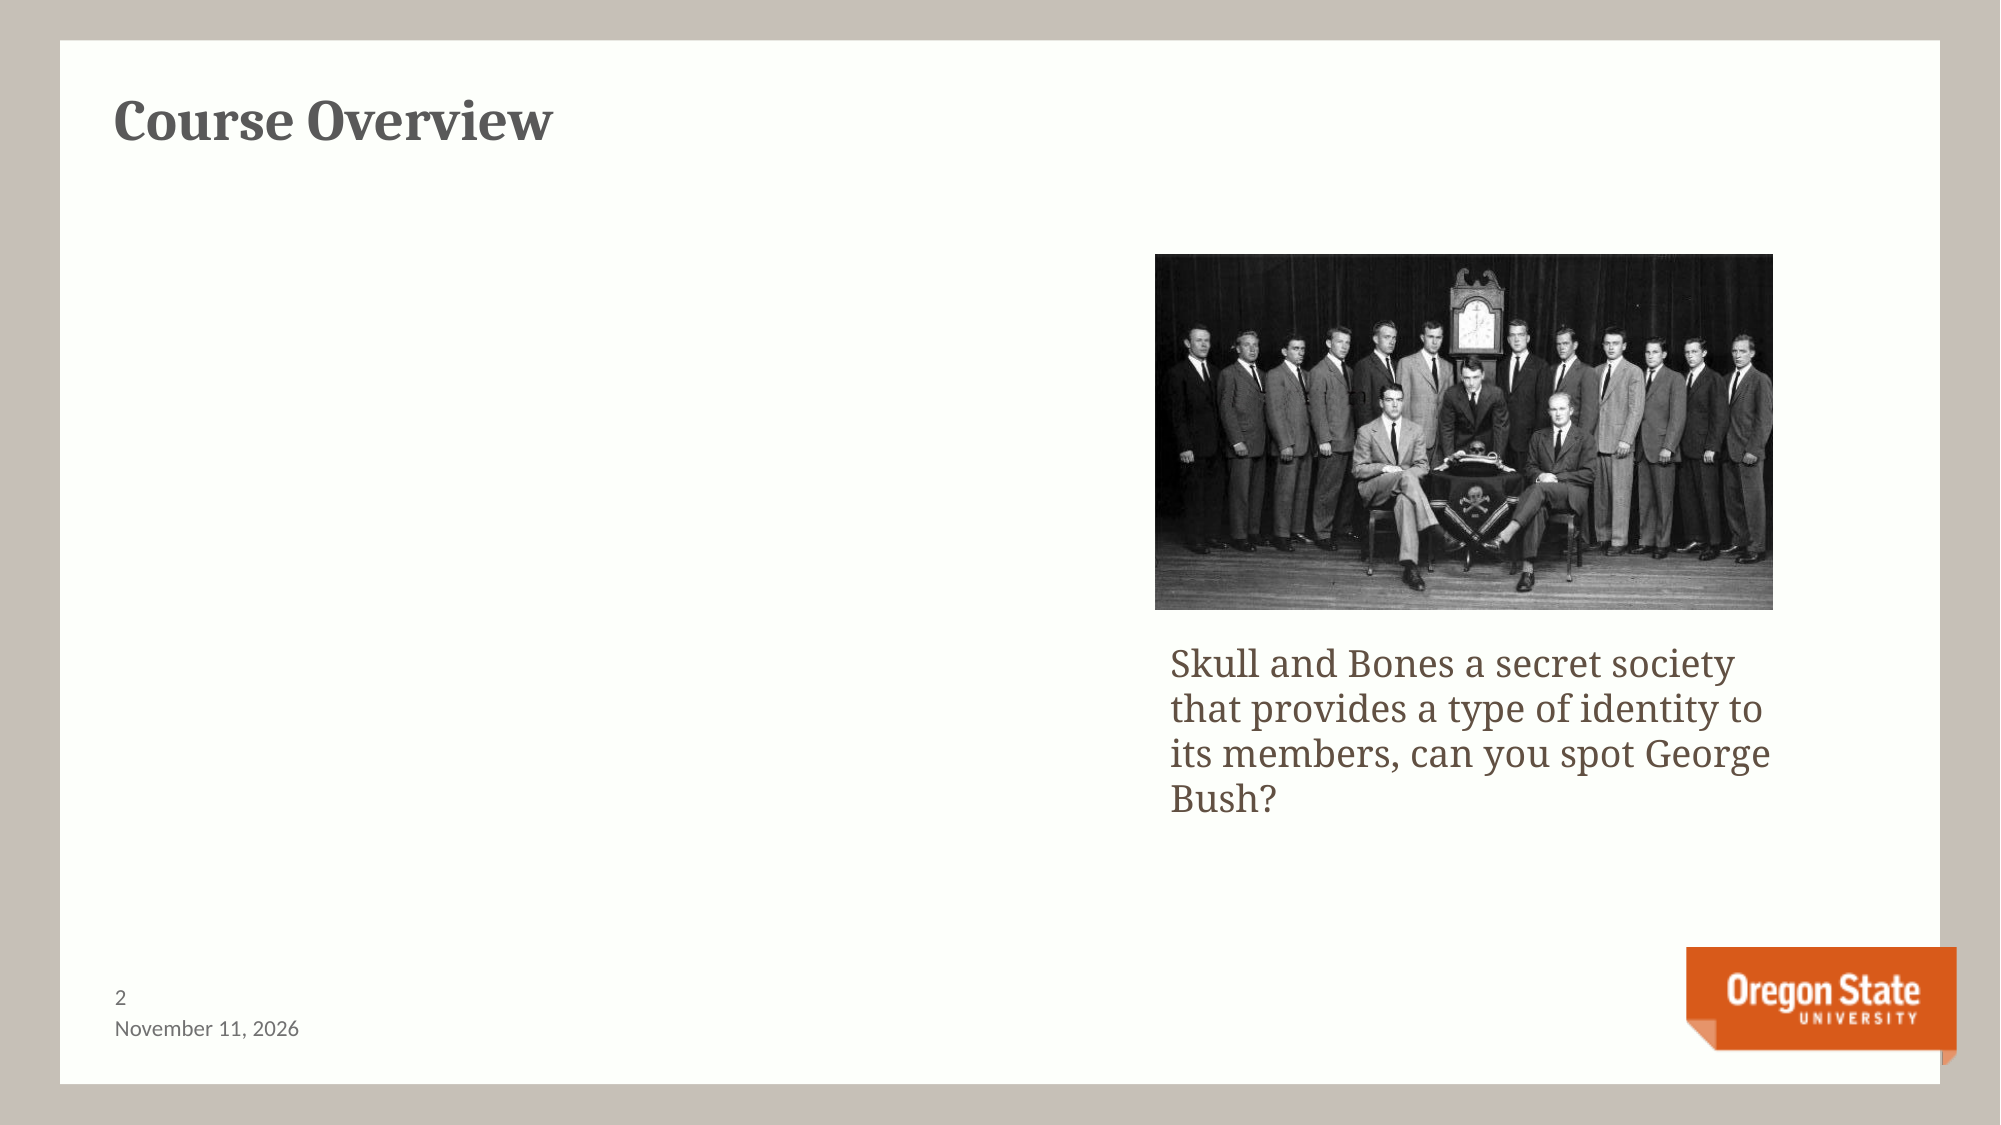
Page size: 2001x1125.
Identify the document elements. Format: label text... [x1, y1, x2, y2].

title Course Overview [99, 75, 1900, 188]
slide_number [99, 1012, 500, 1043]
text_box Skull and Bones a secret society that provides a type of identity to its members, can you spot George Bush? [1155, 633, 1797, 828]
slide_number 1 [99, 982, 180, 1013]
picture [1155, 254, 1773, 611]
